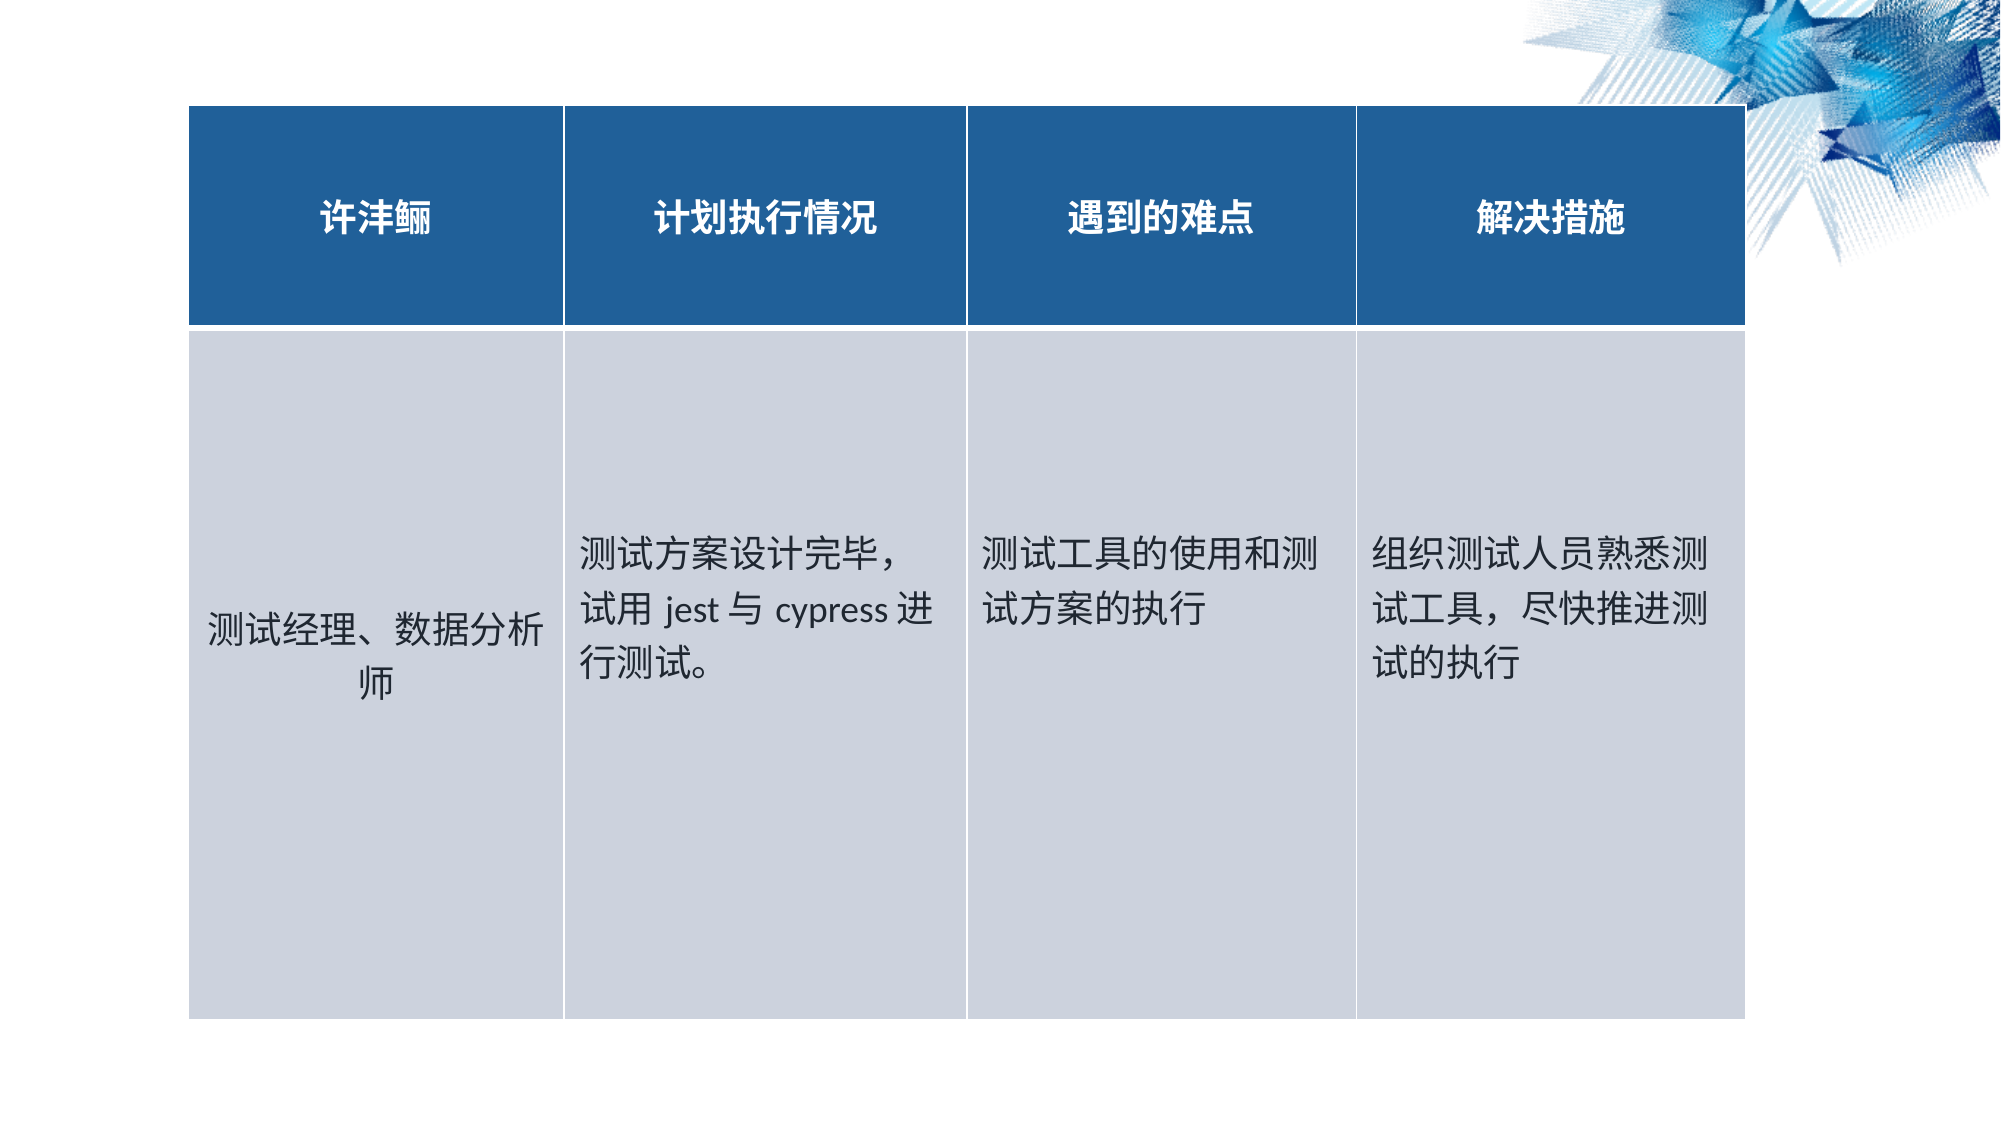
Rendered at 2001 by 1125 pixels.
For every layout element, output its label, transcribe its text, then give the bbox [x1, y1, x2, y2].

table_cell 测试方案设计完毕，试用jest与cypress进行测试。 [565, 331, 966, 1019]
table_header 许沣鲡 [189, 106, 563, 325]
picture [1316, 0, 2001, 497]
table_cell 测试经理、数据分析师 [189, 331, 563, 1019]
table_header 遇到的难点 [968, 106, 1356, 325]
table_cell 组织测试人员熟悉测试工具，尽快推进测试的执行 [1357, 331, 1745, 1019]
table_cell 测试工具的使用和测试方案的执行 [968, 331, 1356, 1019]
table_header 计划执行情况 [565, 106, 966, 325]
table_header 解决措施 [1357, 106, 1745, 325]
